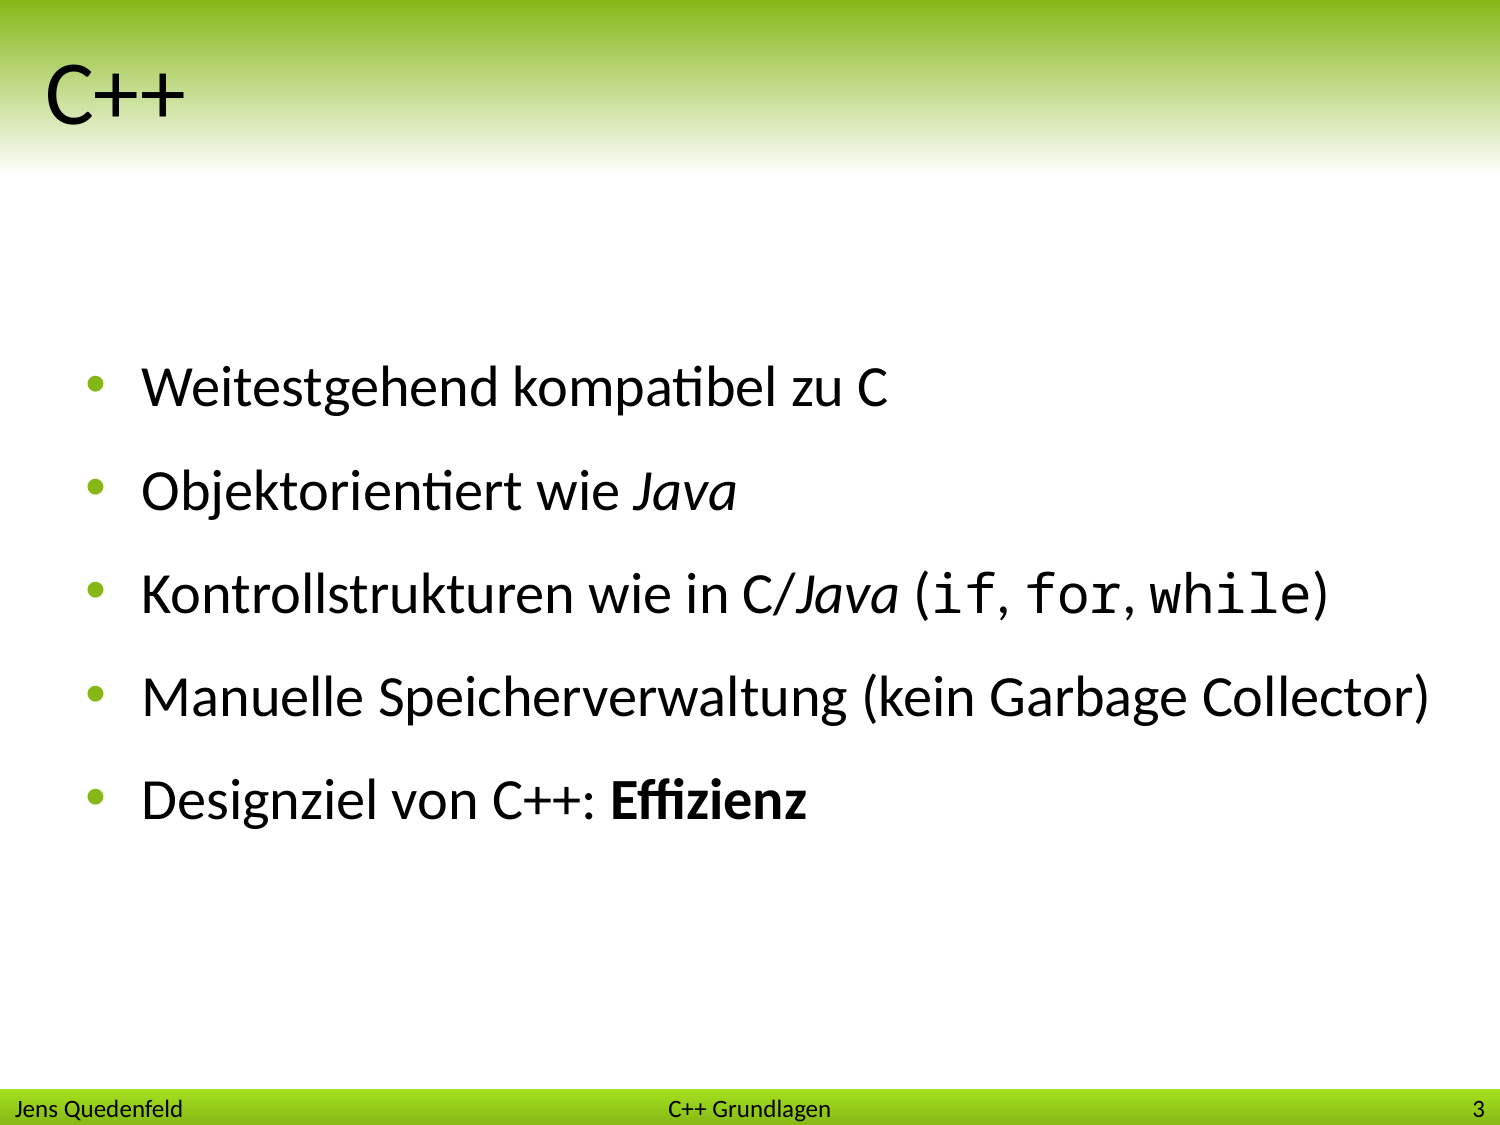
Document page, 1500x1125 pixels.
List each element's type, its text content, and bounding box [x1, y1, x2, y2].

title C++ [0, 0, 1430, 177]
list Weitestgehend kompatibel zu C Objektorientiert wie Java Kontrollstrukturen wie in C/Java (if, for, while) Manuelle Speicherverwaltung (kein Garbage Collector) Designziel von C++: Effizienz [70, 174, 1466, 1006]
